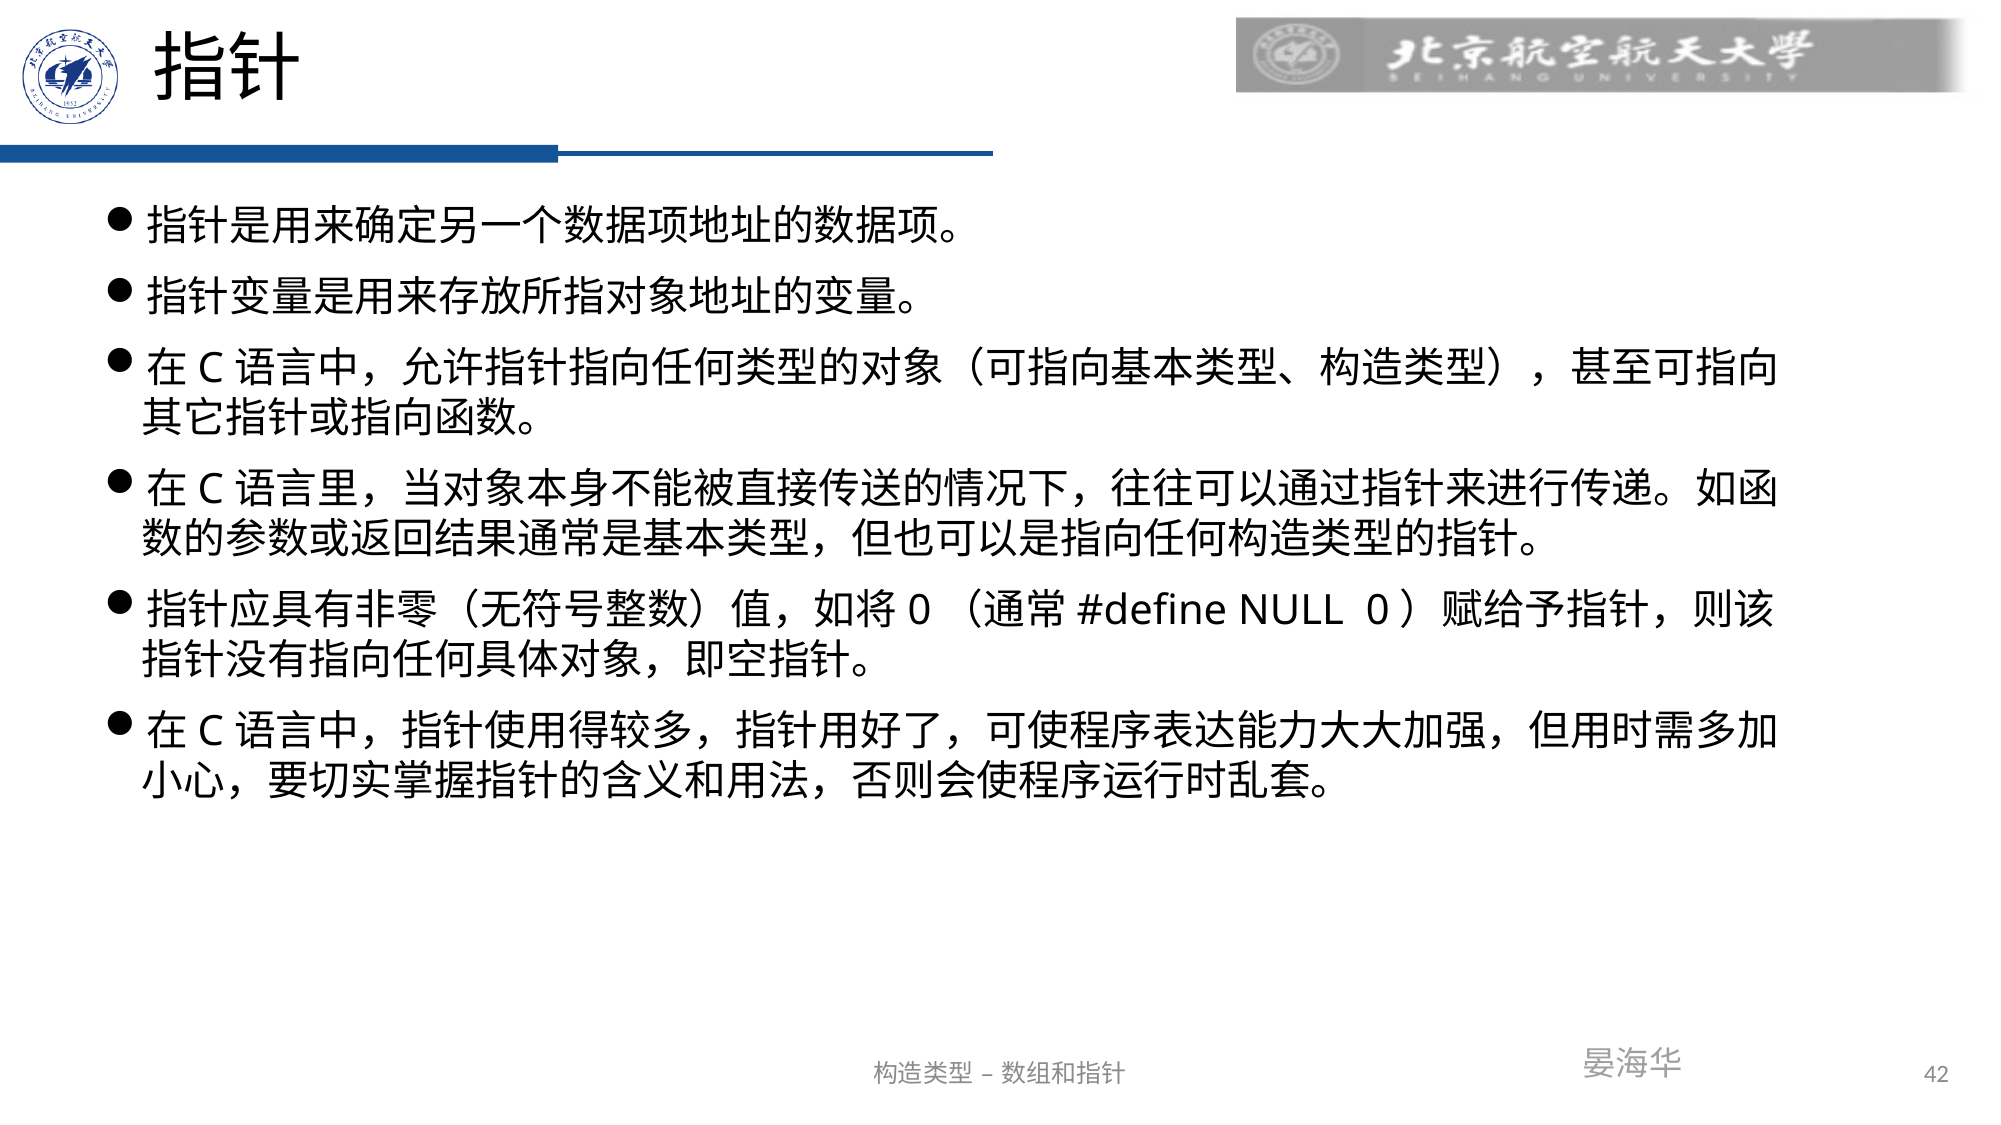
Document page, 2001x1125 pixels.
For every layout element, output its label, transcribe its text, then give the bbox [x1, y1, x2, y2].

list 指针是用来确定另一个数据项地址的数据项。 指针变量是用来存放所指对象地址的变量。 在C语言中，允许指针指向任何类型的对象（可指向基本类型、构造类型），甚至可指向其它指针或指向函数。 在C语言里，当对象本身不能被直接传送的情况下，往往可以通过指针来进行传递。如函数的参数或返回结果通常是基本类型，但也可以是指向任何构造类型的指针。 指针应具有非零（无符号整数）值，如将0（通常#define NULL 0）赋给予指针，则该指针没有指向任何具体对象，即空指针。 在C语言中，指针使用得较多，指针用好了，可使程序表达能力大大加强，但用时需多加小心，要切实掌握指针的含义和用法，否则会使程序运行时乱套。 [89, 191, 1815, 906]
slide_number 42 [1514, 1042, 1965, 1102]
picture [1236, 0, 2000, 102]
footer 构造类型 – 数组和指针 [662, 1042, 1338, 1103]
picture [16, 23, 124, 130]
title 指针 [137, 25, 1863, 115]
